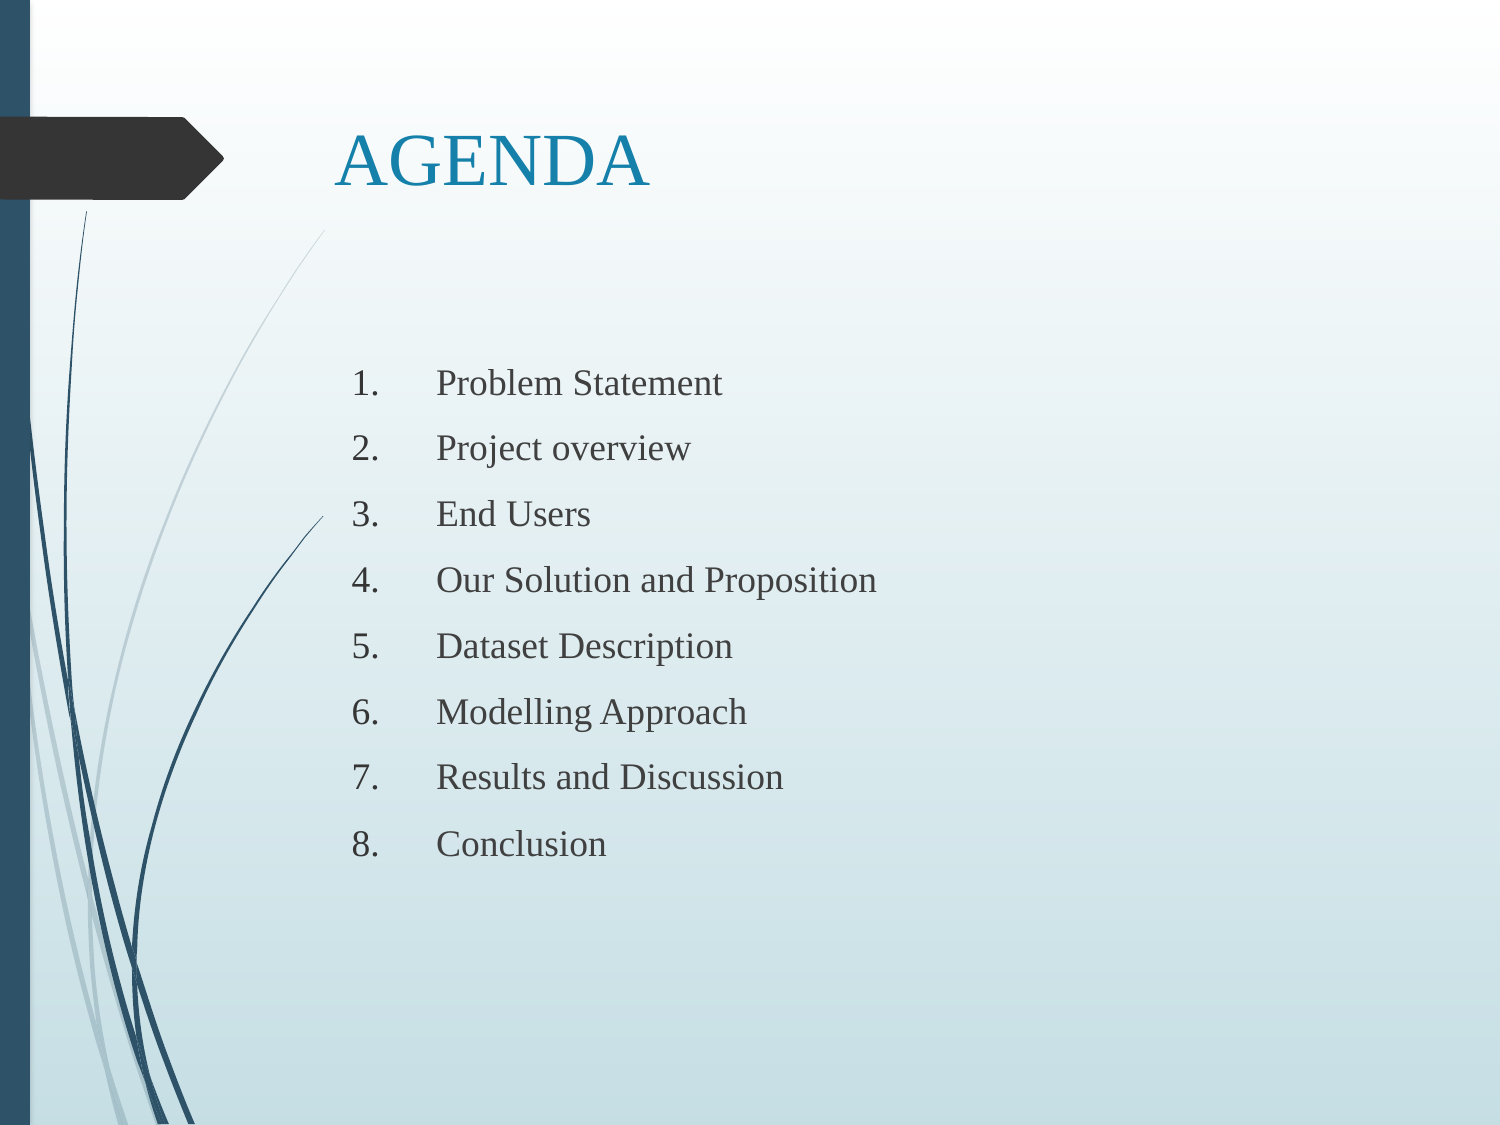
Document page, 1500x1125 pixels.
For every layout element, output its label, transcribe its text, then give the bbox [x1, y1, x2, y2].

list Problem Statement Project overview End Users Our Solution and Proposition Dataset Description Modelling Approach Results and Discussion Conclusion [318, 350, 1400, 970]
title AGENDA [319, 102, 1400, 313]
